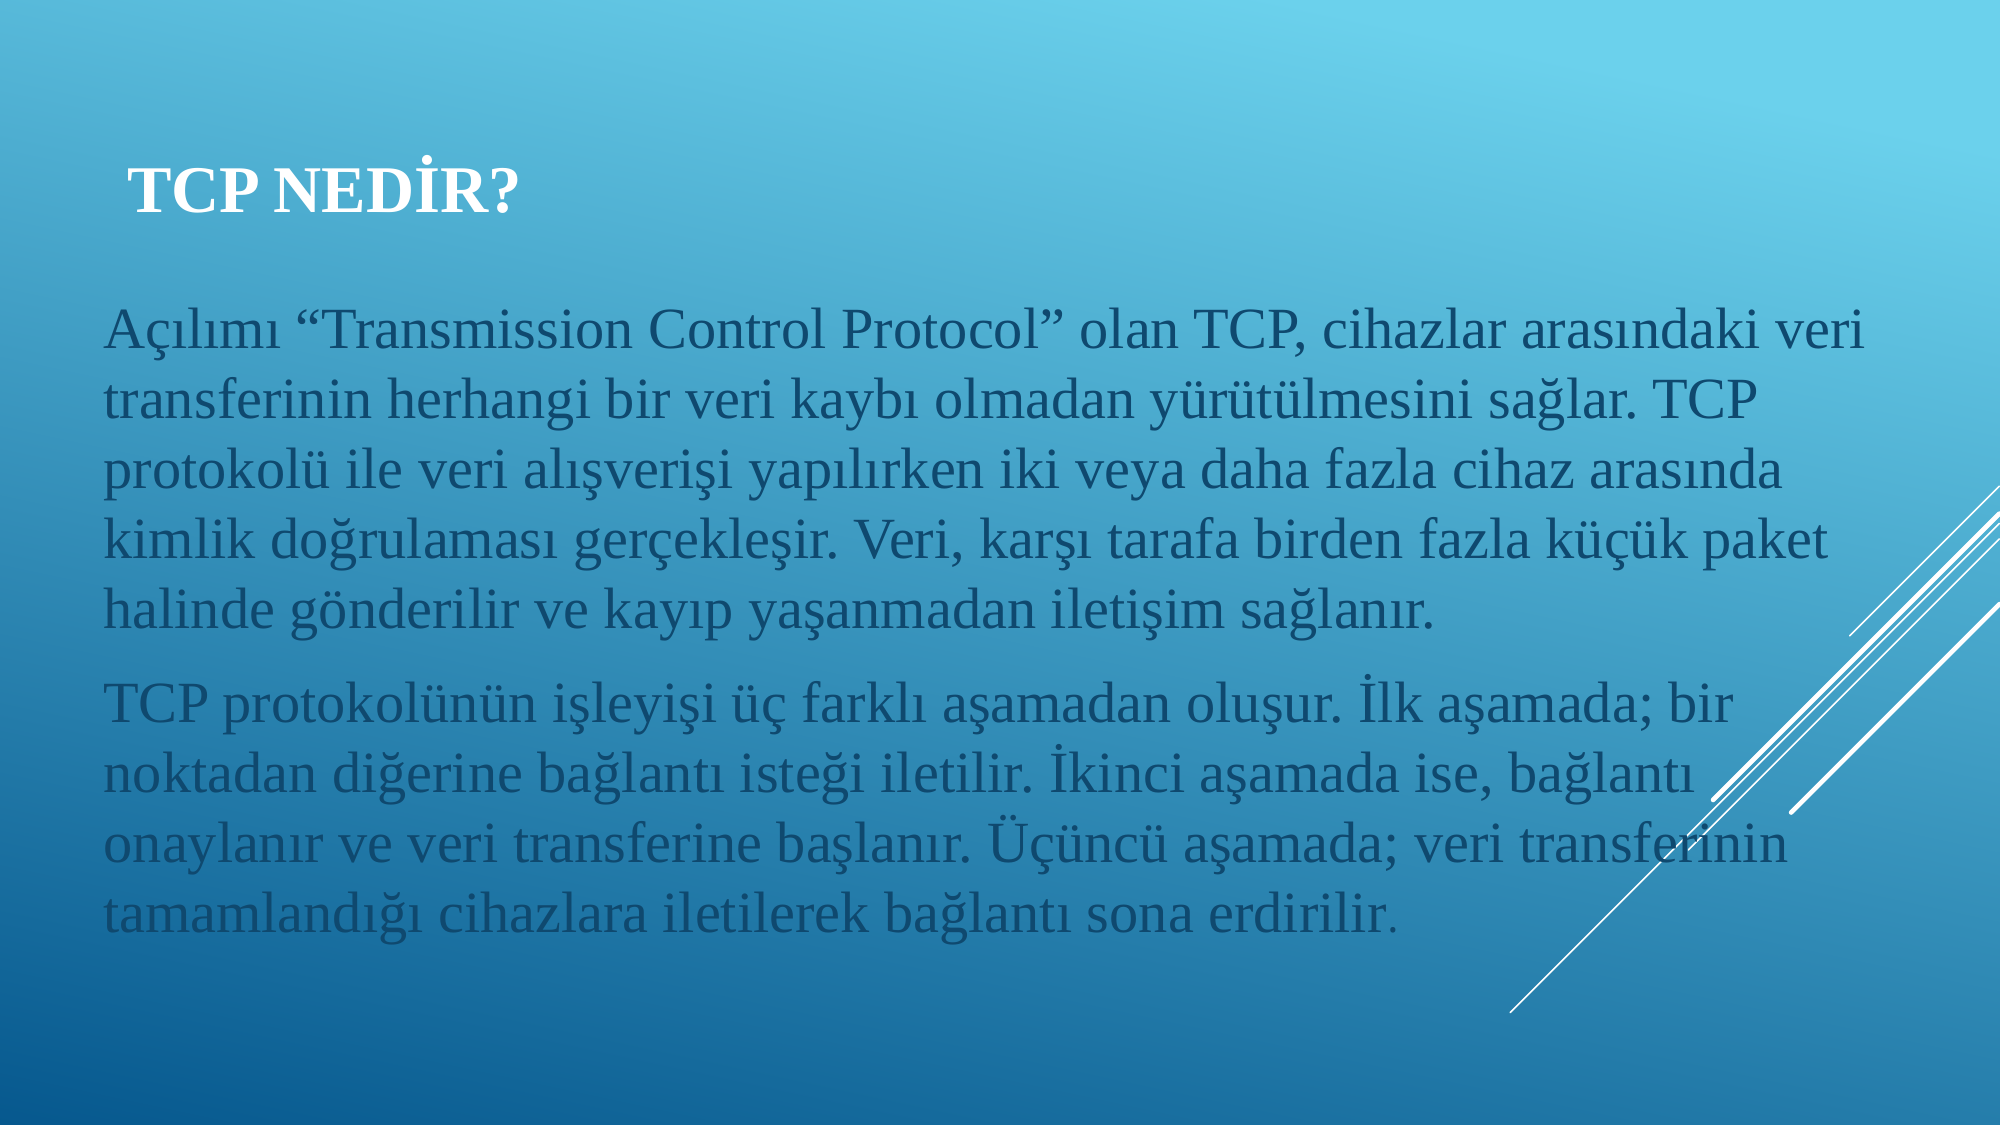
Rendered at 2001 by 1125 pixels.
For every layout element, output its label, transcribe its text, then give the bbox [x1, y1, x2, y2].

list Açılımı “Transmission Control Protocol” olan TCP, cihazlar arasındaki veri transferinin herhangi bir veri kaybı olmadan yürütülmesini sağlar. TCP protokolü ile veri alışverişi yapılırken iki veya daha fazla cihaz arasında kimlik doğrulaması gerçekleşir. Veri, karşı tarafa birden fazla küçük paket halinde gönderilir ve kayıp yaşanmadan iletişim sağlanır. TCP protokolünün işleyişi üç farklı aşamadan oluşur. İlk aşamada; bir noktadan diğerine bağlantı isteği iletilir. İkinci aşamada ise, bağlantı onaylanır ve veri transferine başlanır. Üçüncü aşamada; veri transferinin tamamlandığı cihazlara iletilerek bağlantı sona erdirilir. [88, 281, 1908, 1024]
title TCP Nedir? [112, 112, 1763, 281]
